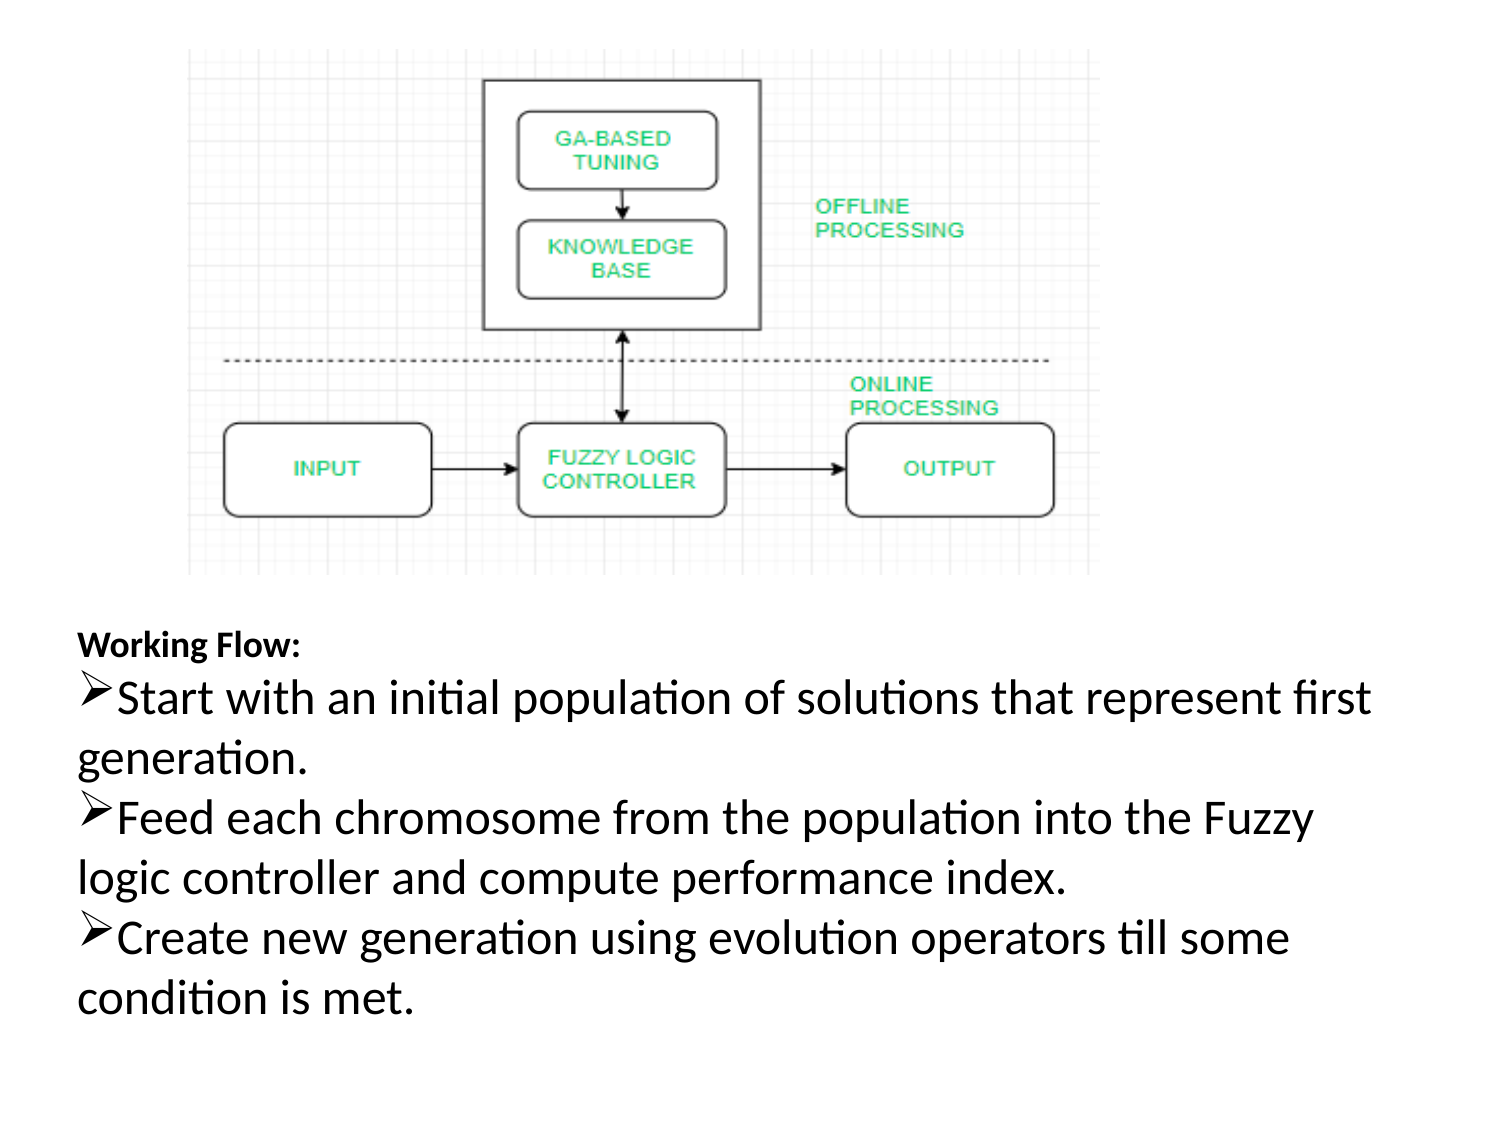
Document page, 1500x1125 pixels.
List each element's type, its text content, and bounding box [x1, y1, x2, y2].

picture [187, 49, 1101, 576]
text_box Working Flow: Start with an initial population of solutions that represent first generation. Feed each chromosome from the population into the Fuzzy logic controller and compute performance index. Create new generation using evolution operators till some condition is met. [62, 612, 1425, 1033]
